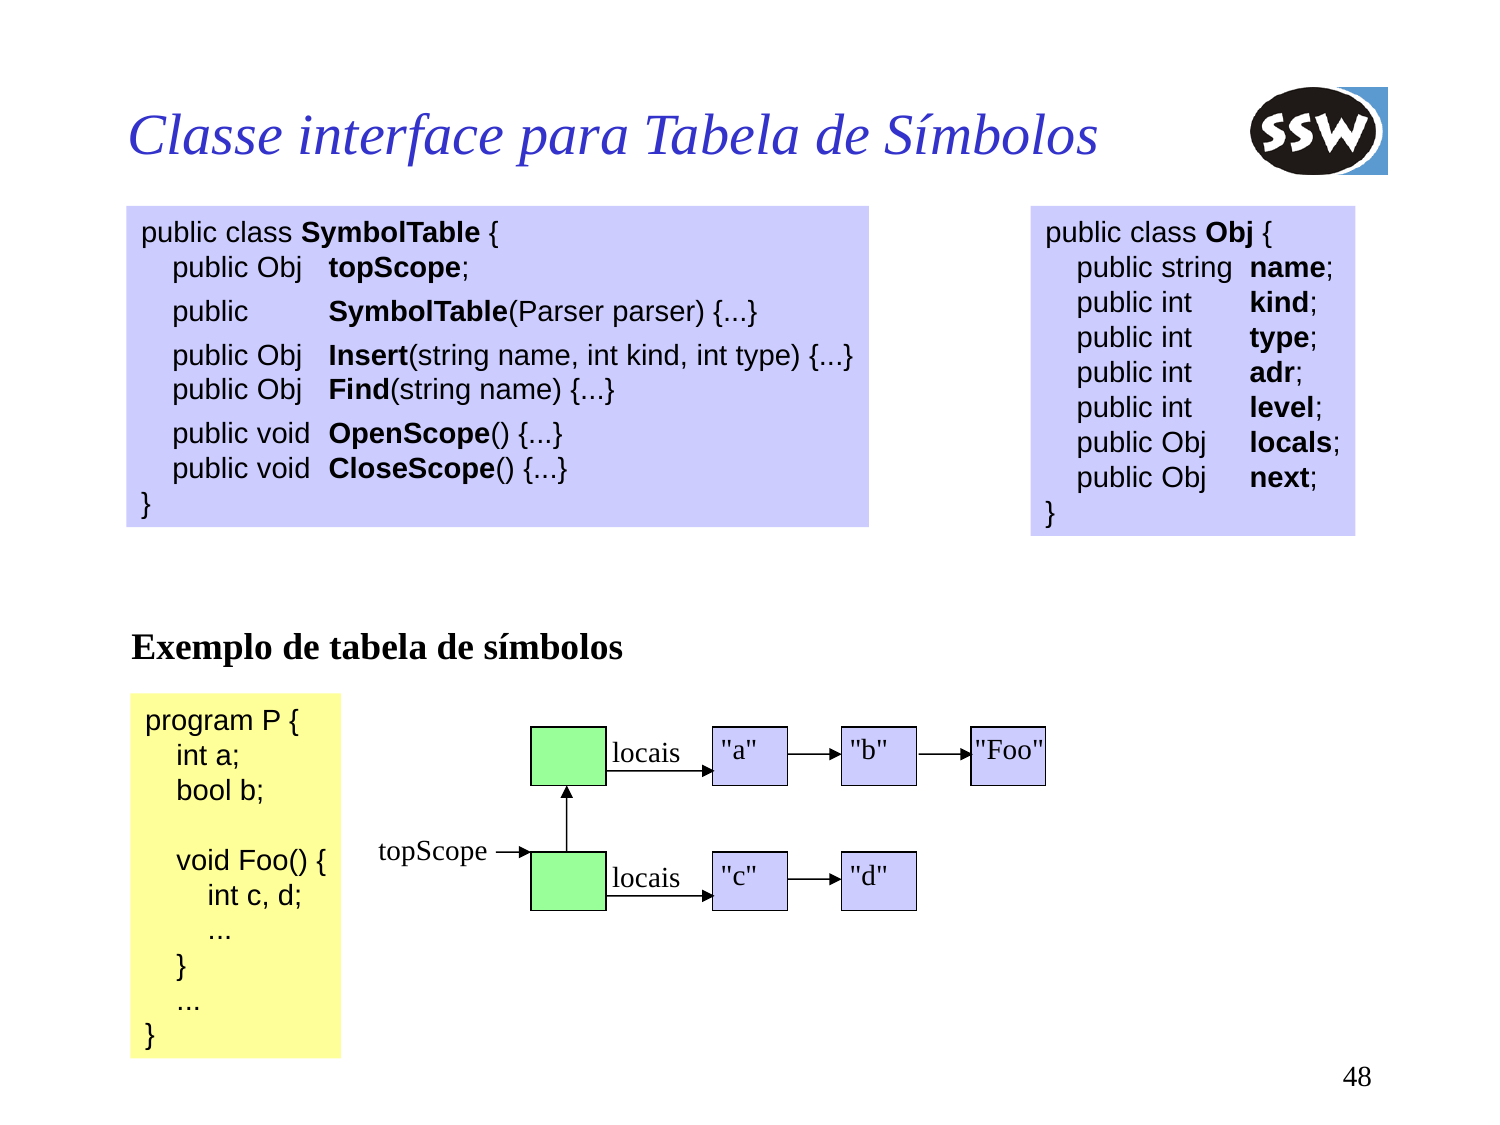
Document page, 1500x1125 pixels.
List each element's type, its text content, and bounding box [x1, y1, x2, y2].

picture [1250, 87, 1388, 175]
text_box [114, 614, 1047, 1058]
text_box public class SymbolTable { public Obj topScope; public SymbolTable(Parser parser) {...} public Obj Insert(string name, int kind, int type) {...} public Obj Find(string name) {...} public void OpenScope() {...} public void CloseScope() {...} } [126, 205, 869, 528]
slide_number 48 [1074, 1049, 1388, 1101]
title Classe interface para Tabela de Símbolos [112, 74, 1238, 188]
text_box public class Obj { public string name; public int kind; public int type; public int adr; public int level; public Obj locals; public Obj next; } [1030, 205, 1356, 536]
